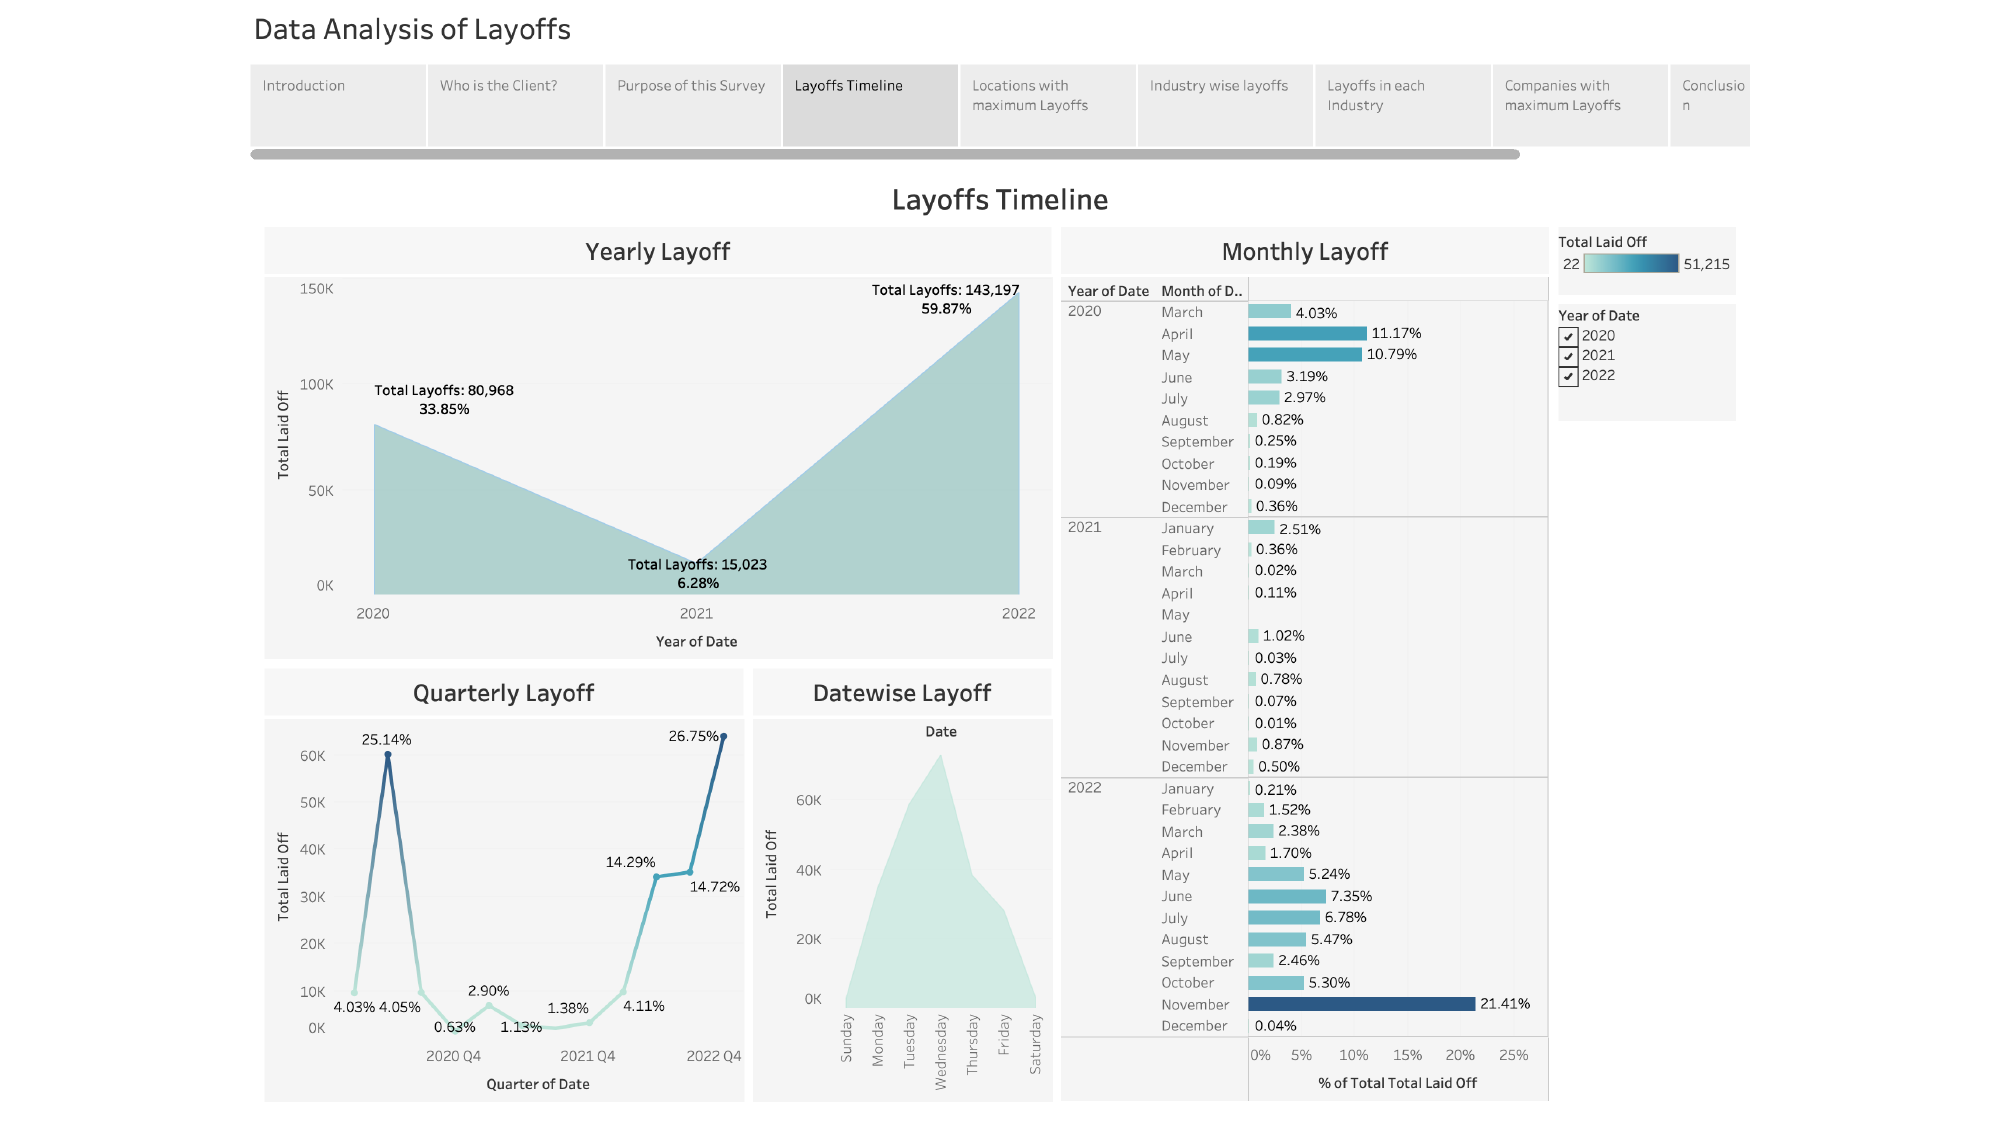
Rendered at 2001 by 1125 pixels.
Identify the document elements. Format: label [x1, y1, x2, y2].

picture [241, 0, 1759, 1125]
